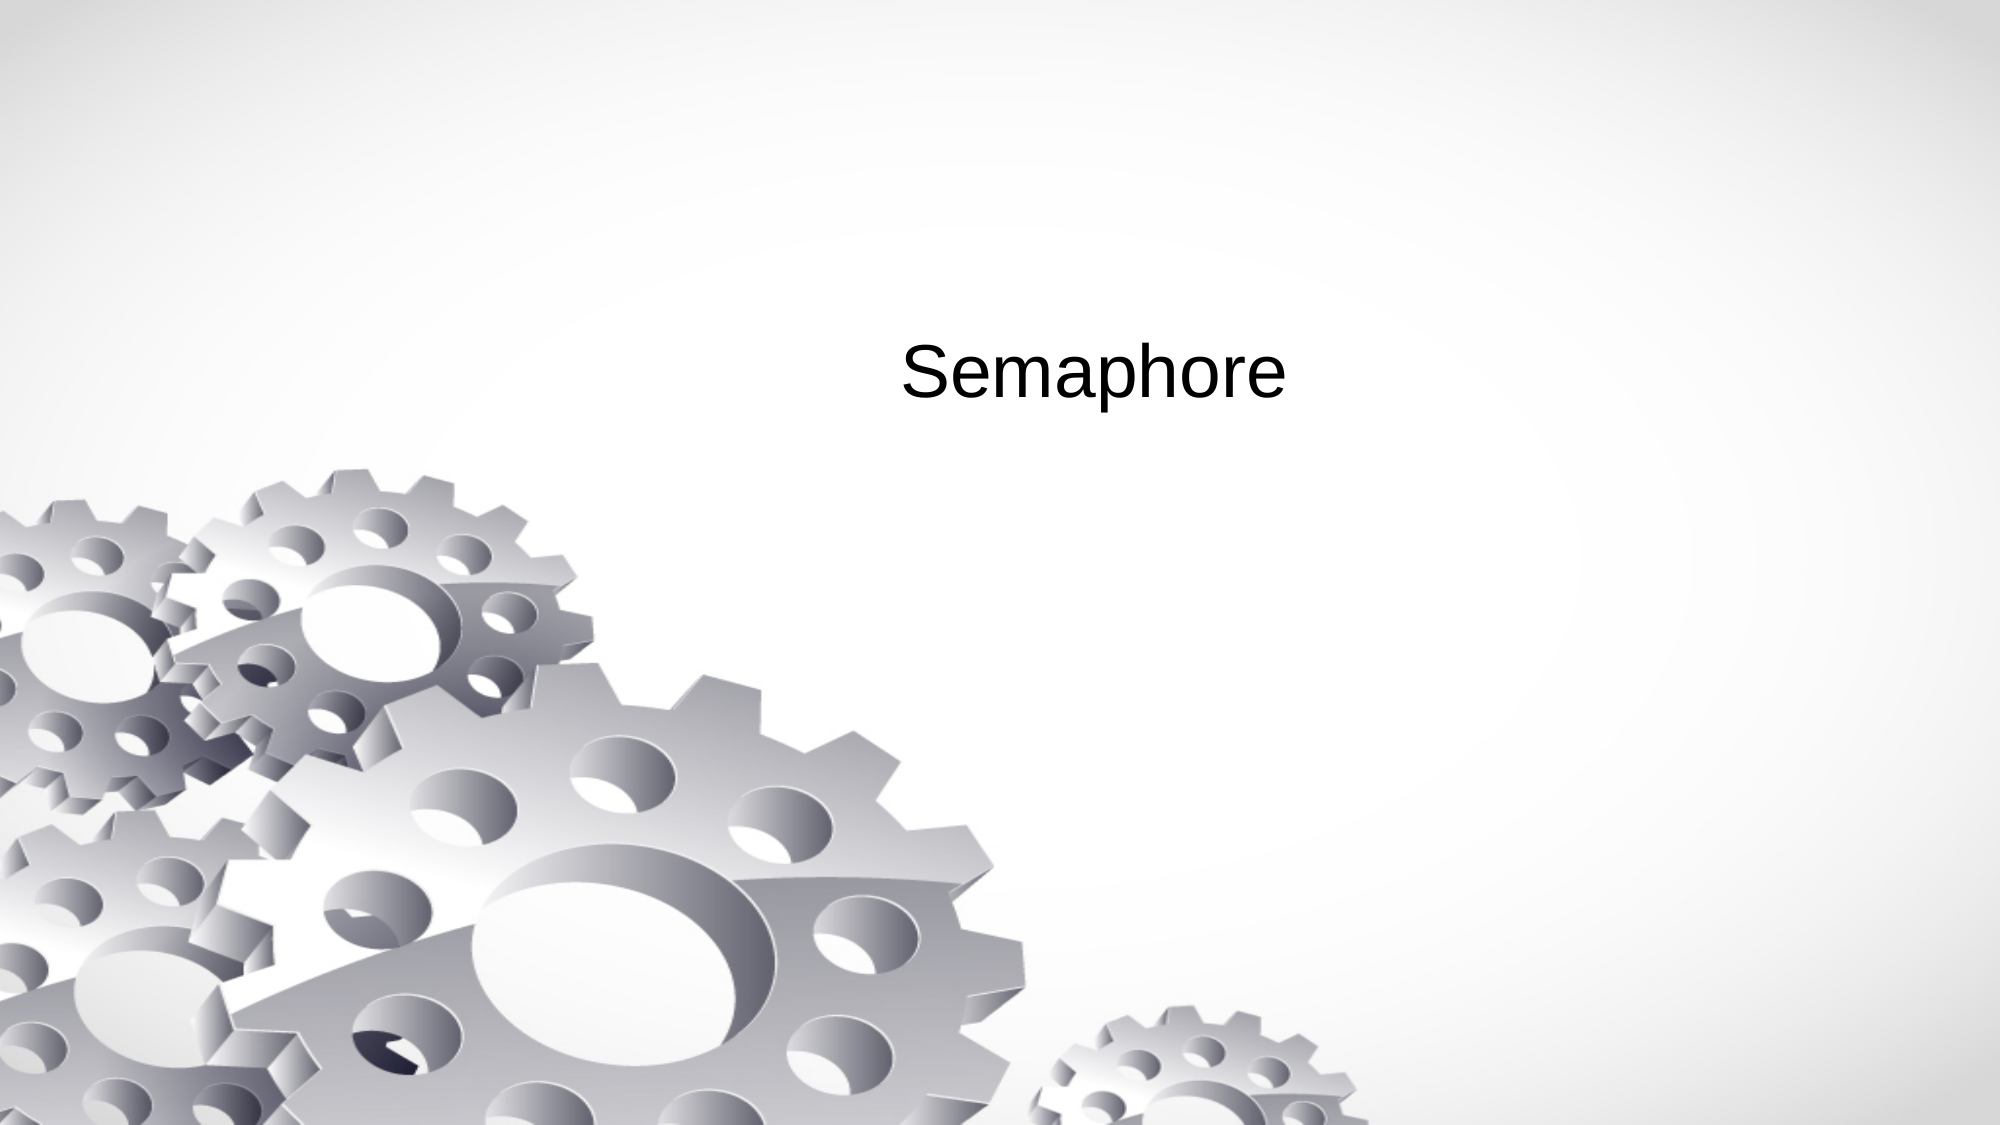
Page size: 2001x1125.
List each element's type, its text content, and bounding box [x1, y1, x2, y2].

title Semaphore [338, 278, 1850, 457]
picture [0, 0, 2000, 1125]
